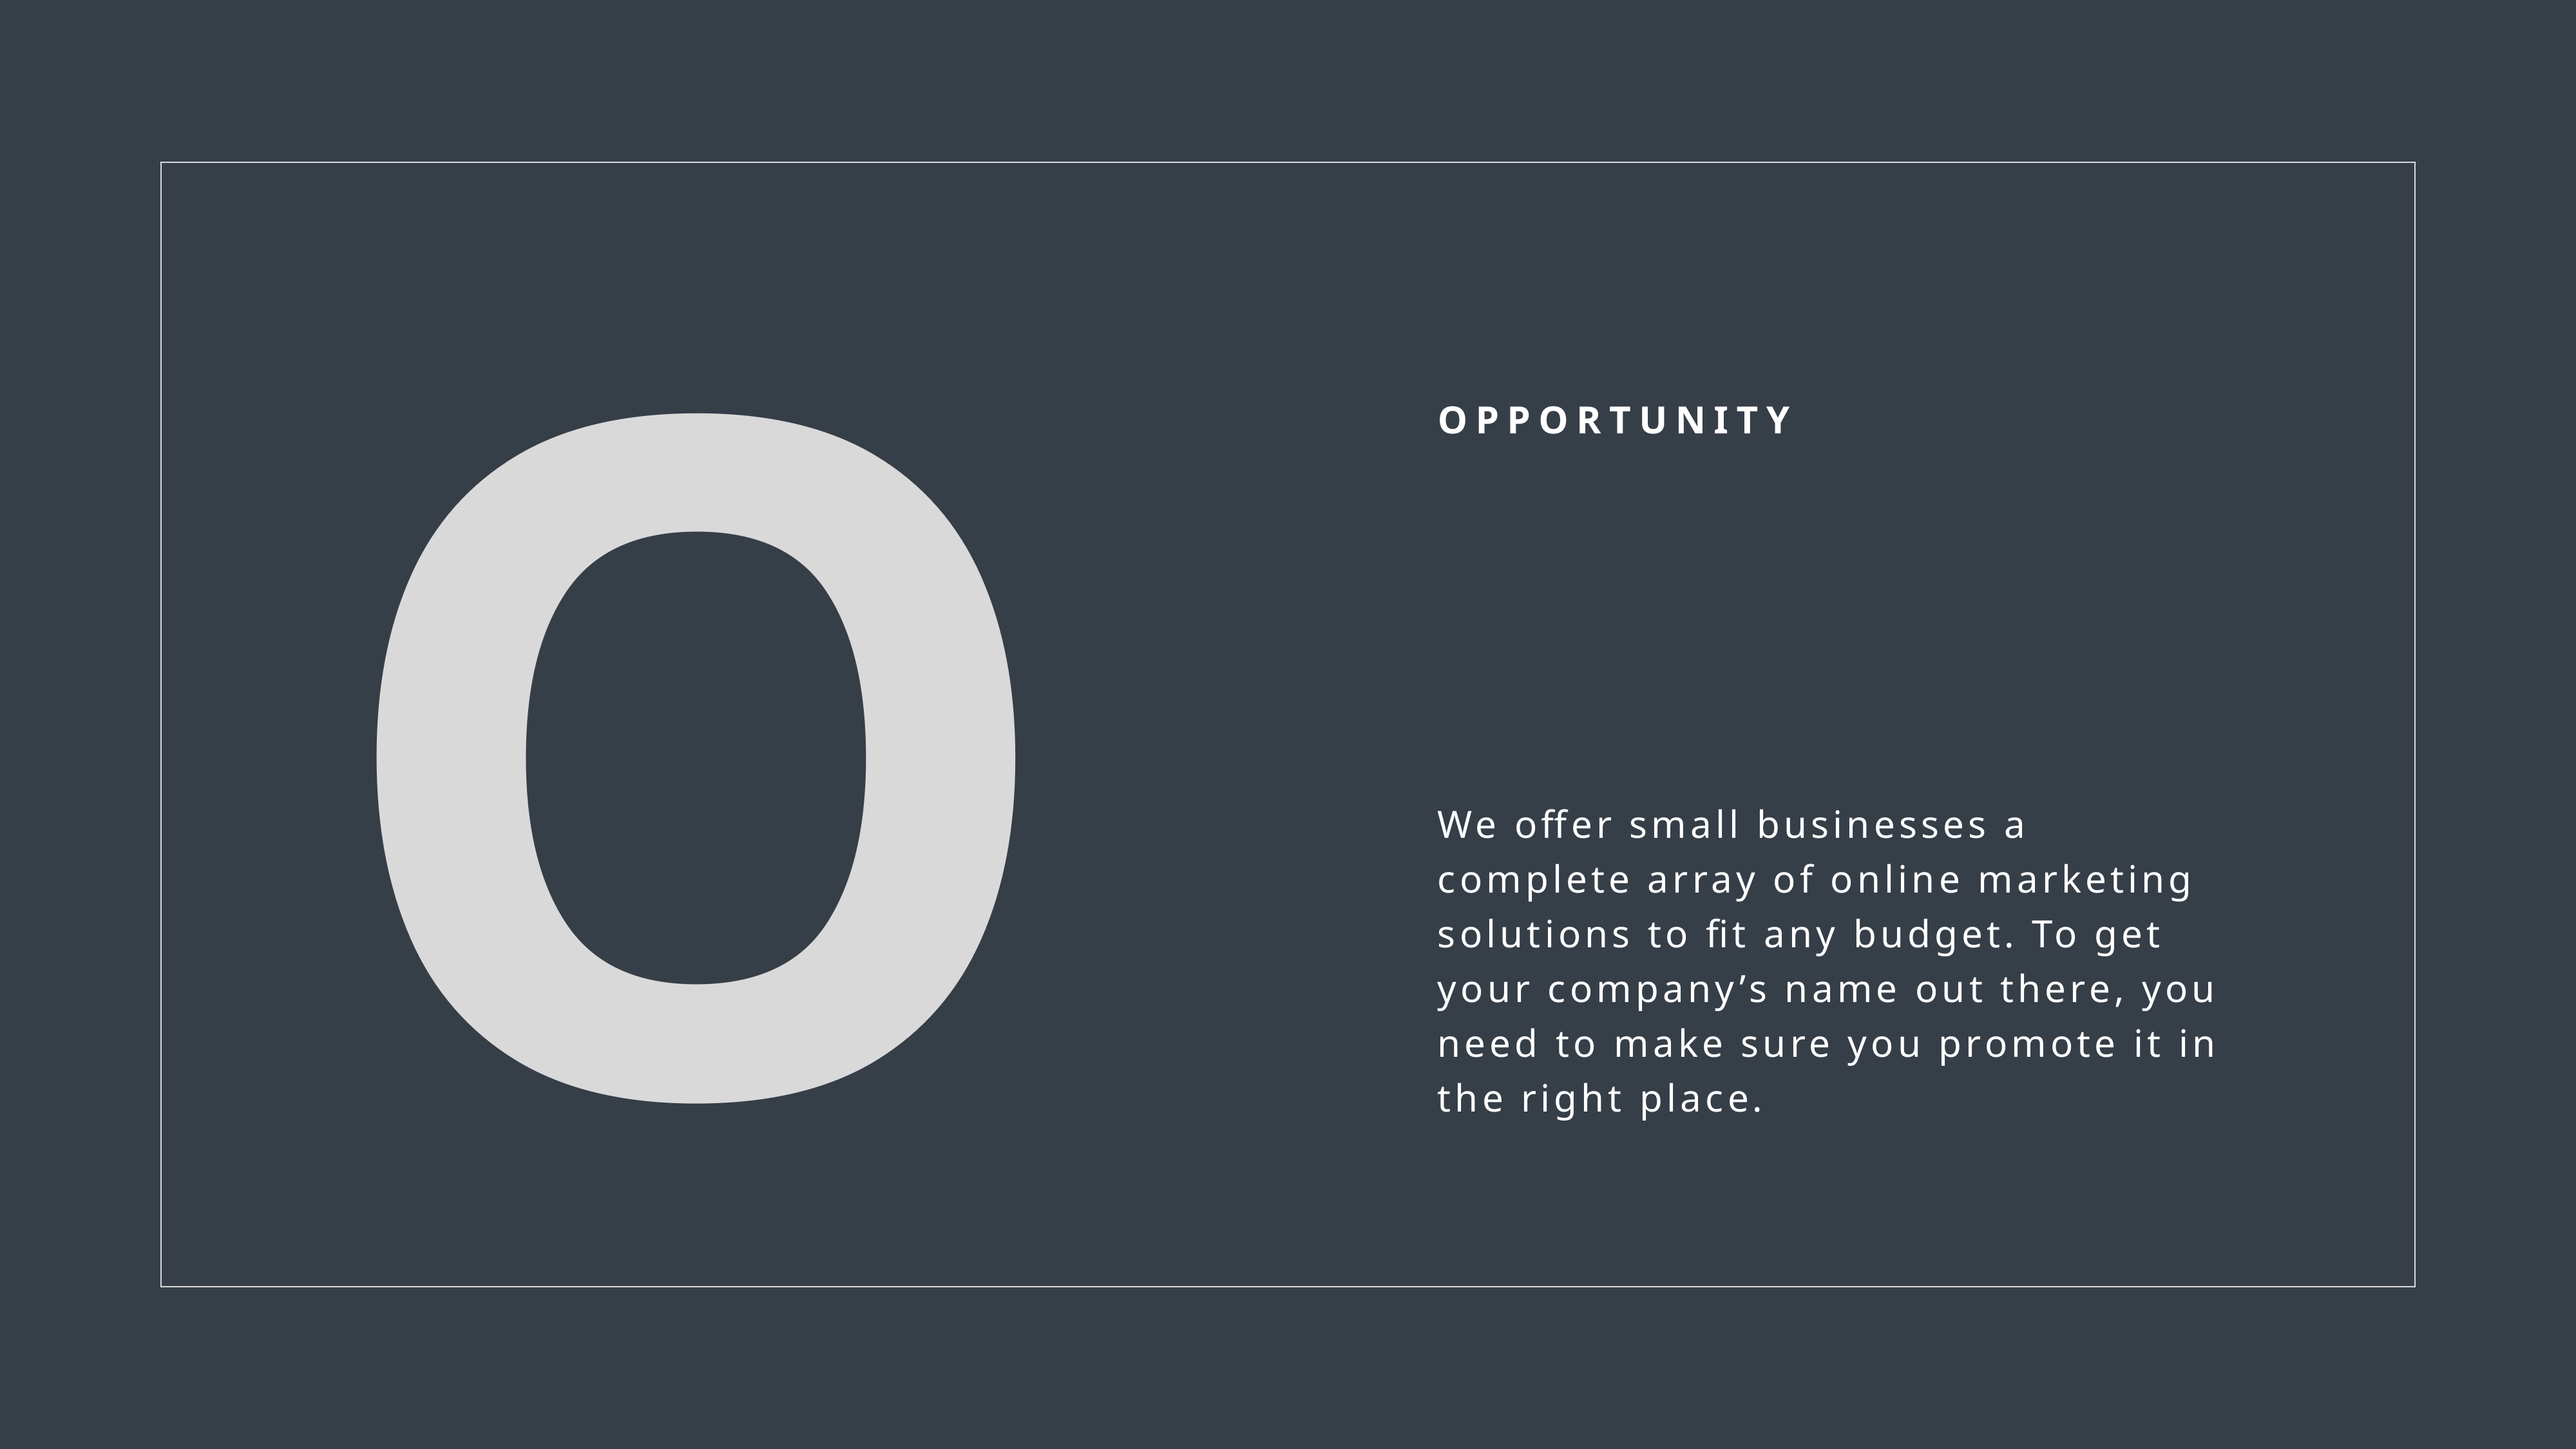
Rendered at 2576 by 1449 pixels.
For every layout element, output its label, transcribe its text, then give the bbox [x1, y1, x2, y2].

text_box [160, 162, 2416, 1287]
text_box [1428, 391, 2234, 1068]
text_box O [0, 150, 1393, 1287]
